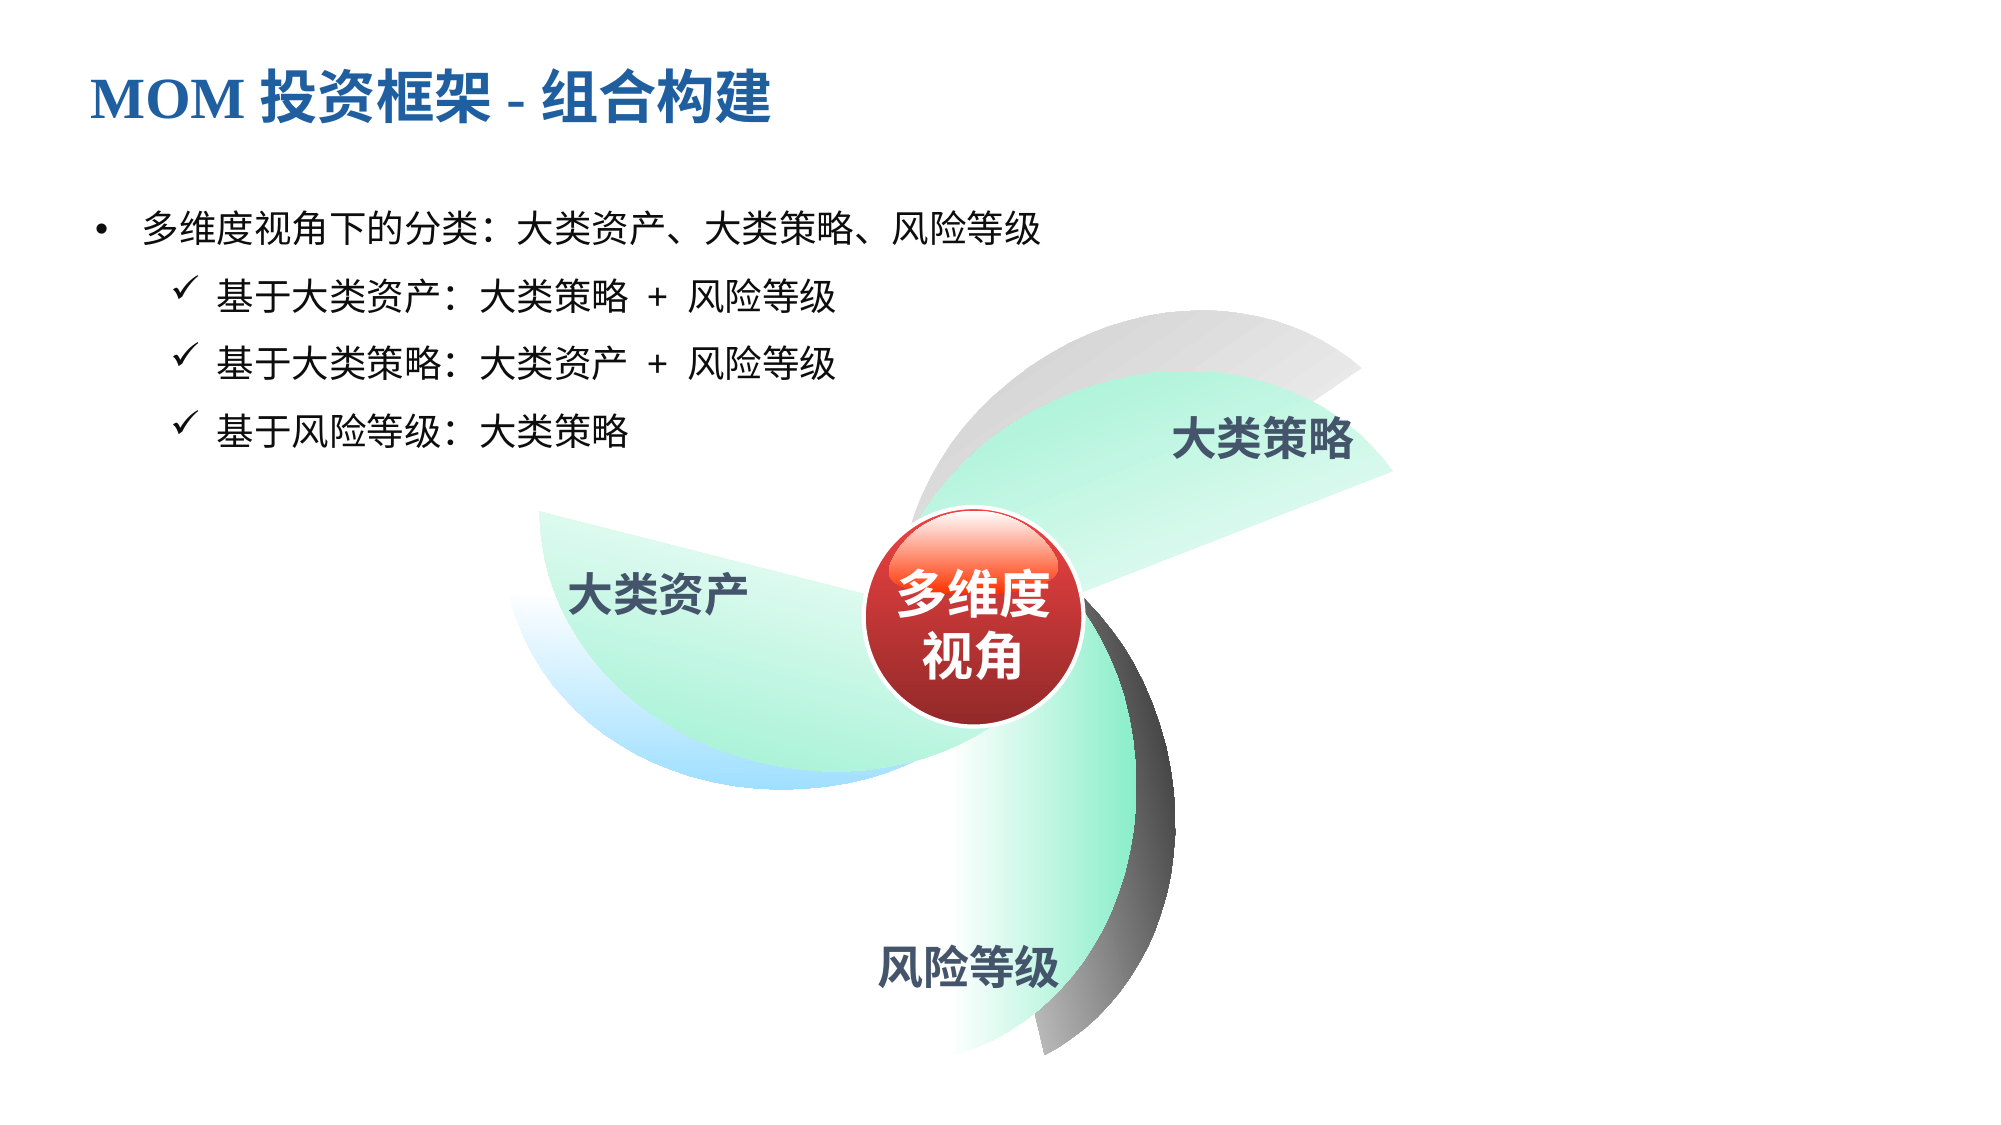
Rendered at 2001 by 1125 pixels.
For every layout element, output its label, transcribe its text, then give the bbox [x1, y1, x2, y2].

text_box MOM投资框架-组合构建 [75, 28, 1928, 171]
text_box 多维度视角下的分类：大类资产、大类策略、风险等级 基于大类资产：大类策略 + 风险等级 基于大类策略：大类资产 + 风险等级 基于风险等级：大类策略 [80, 175, 1932, 461]
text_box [507, 349, 1377, 1057]
